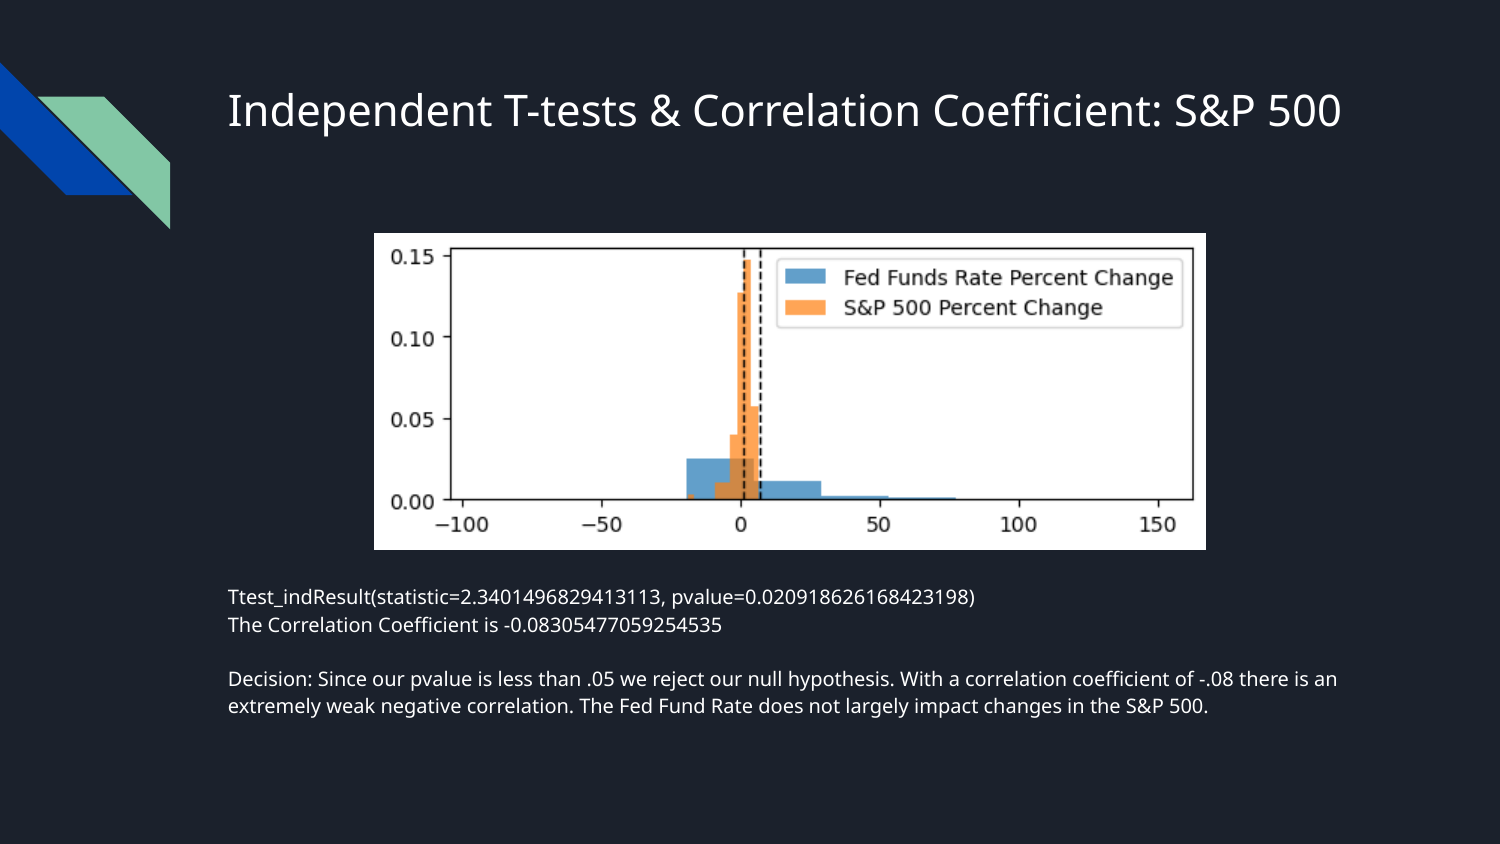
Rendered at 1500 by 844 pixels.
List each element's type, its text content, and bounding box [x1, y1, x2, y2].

list Ttest_indResult(statistic=2.3401496829413113, pvalue=0.020918626168423198) The Correlation Coefficient is -0.08305477059254535 Decision: Since our pvalue is less than .05 we reject our null hypothesis. With a correlation coefficient of -.08 there is an extremely weak negative correlation. The Fed Fund Rate does not largely impact changes in the S&P 500. [212, 568, 1368, 735]
picture [374, 232, 1206, 551]
title Independent T-tests & Correlation Coefficient: S&P 500 [212, 64, 1368, 215]
